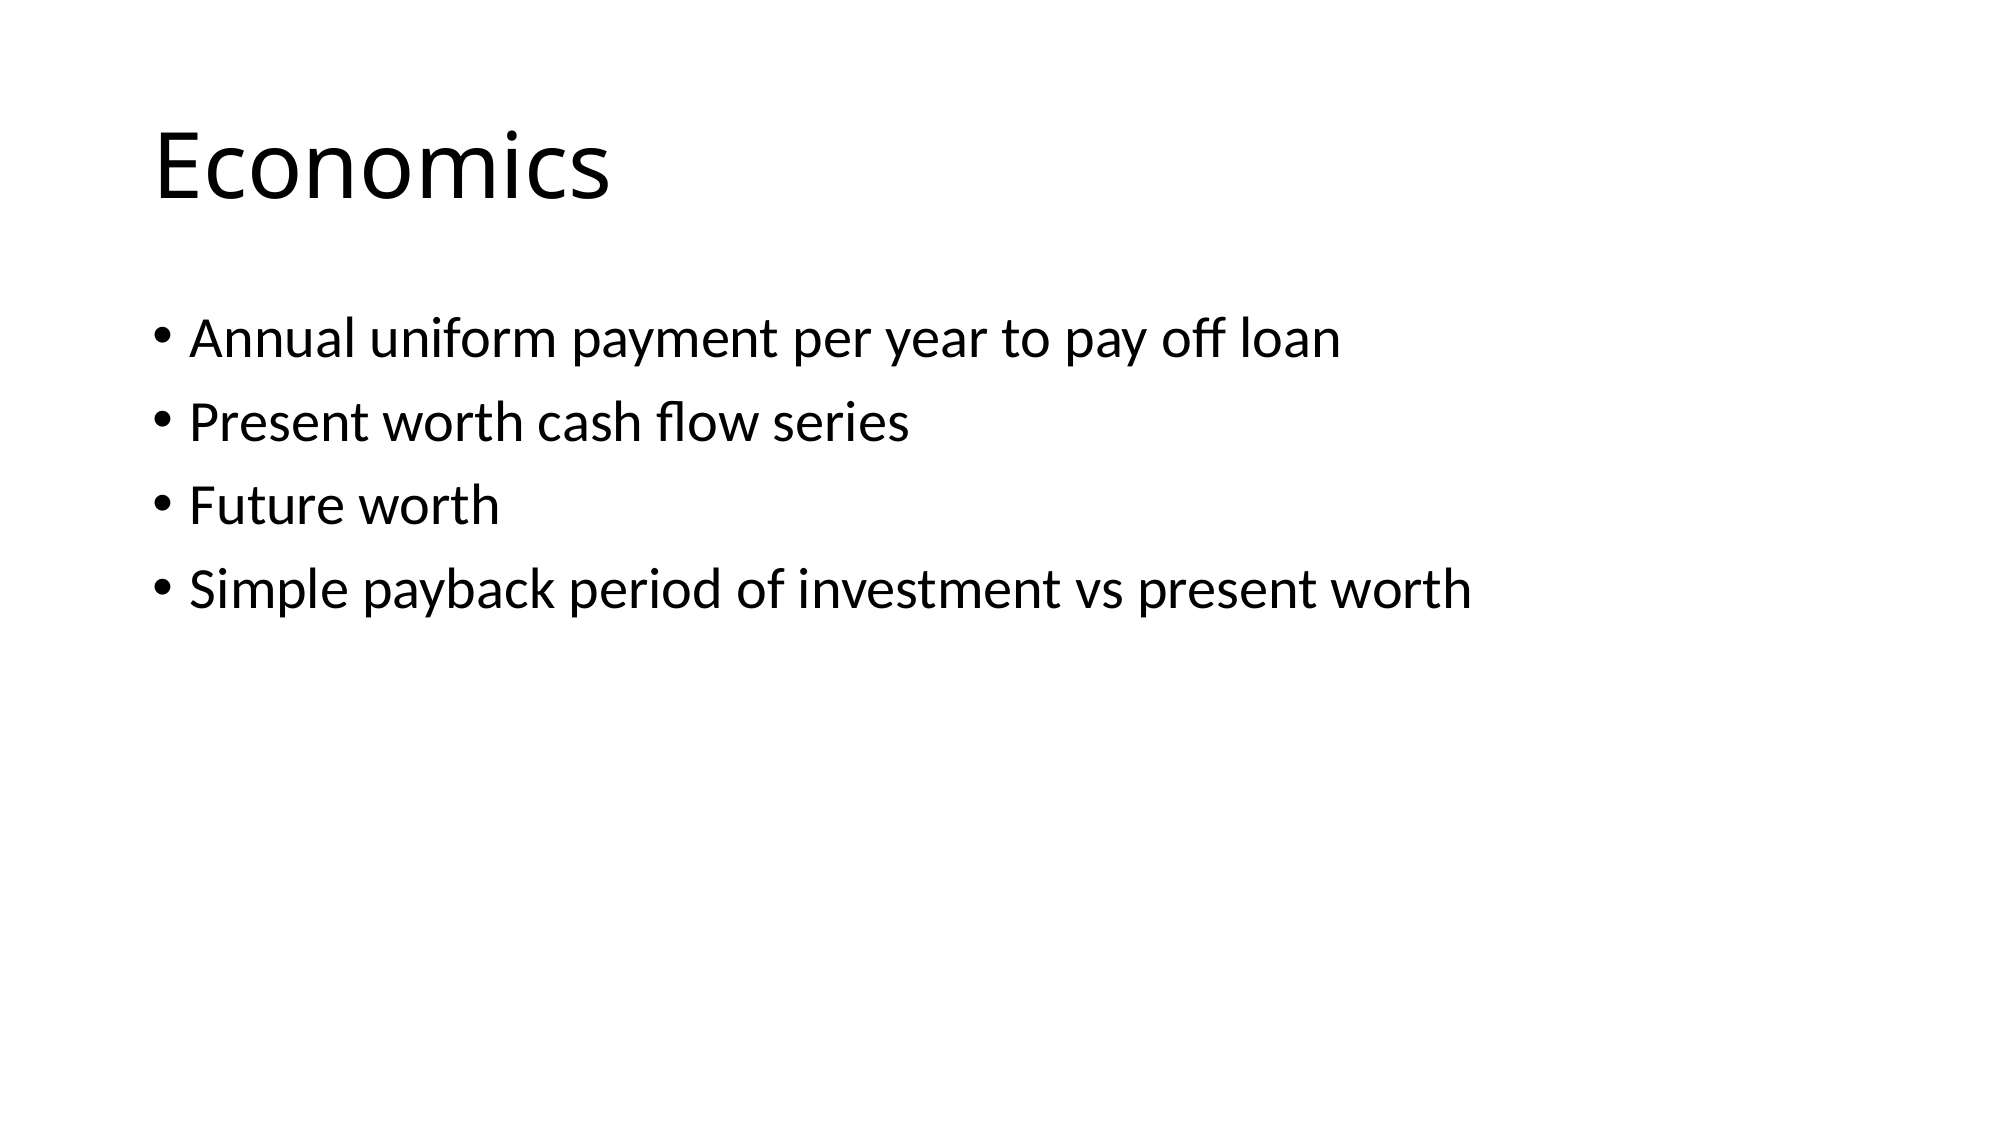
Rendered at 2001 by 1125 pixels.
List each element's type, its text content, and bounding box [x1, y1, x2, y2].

title Economics [137, 59, 1863, 278]
list Annual uniform payment per year to pay off loan Present worth cash flow series Future worth Simple payback period of investment vs present worth [137, 299, 1863, 1014]
